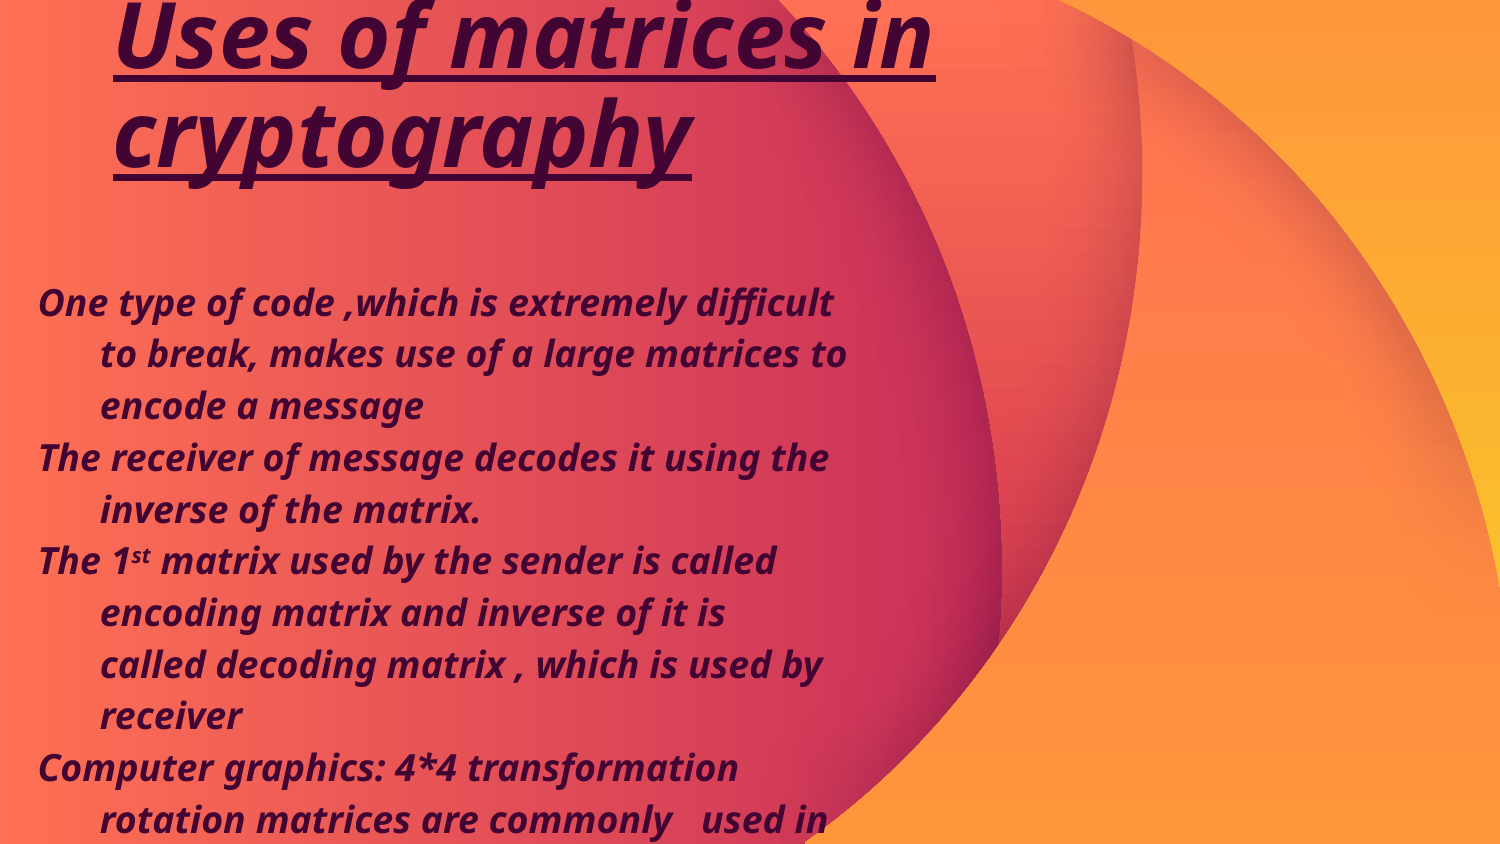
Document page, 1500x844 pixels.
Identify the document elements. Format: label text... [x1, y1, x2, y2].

title Uses of matrices in cryptography [112, 0, 940, 297]
subtitle One type of code ,which is extremely difficult to break, makes use of a large matrices to encode a message The receiver of message decodes it using the inverse of the matrix. The 1st matrix used by the sender is called encoding matrix and inverse of it is called decoding matrix , which is used by receiver Computer graphics: 4*4 transformation rotation matrices are commonly used in computer graphics. [24, 271, 852, 844]
